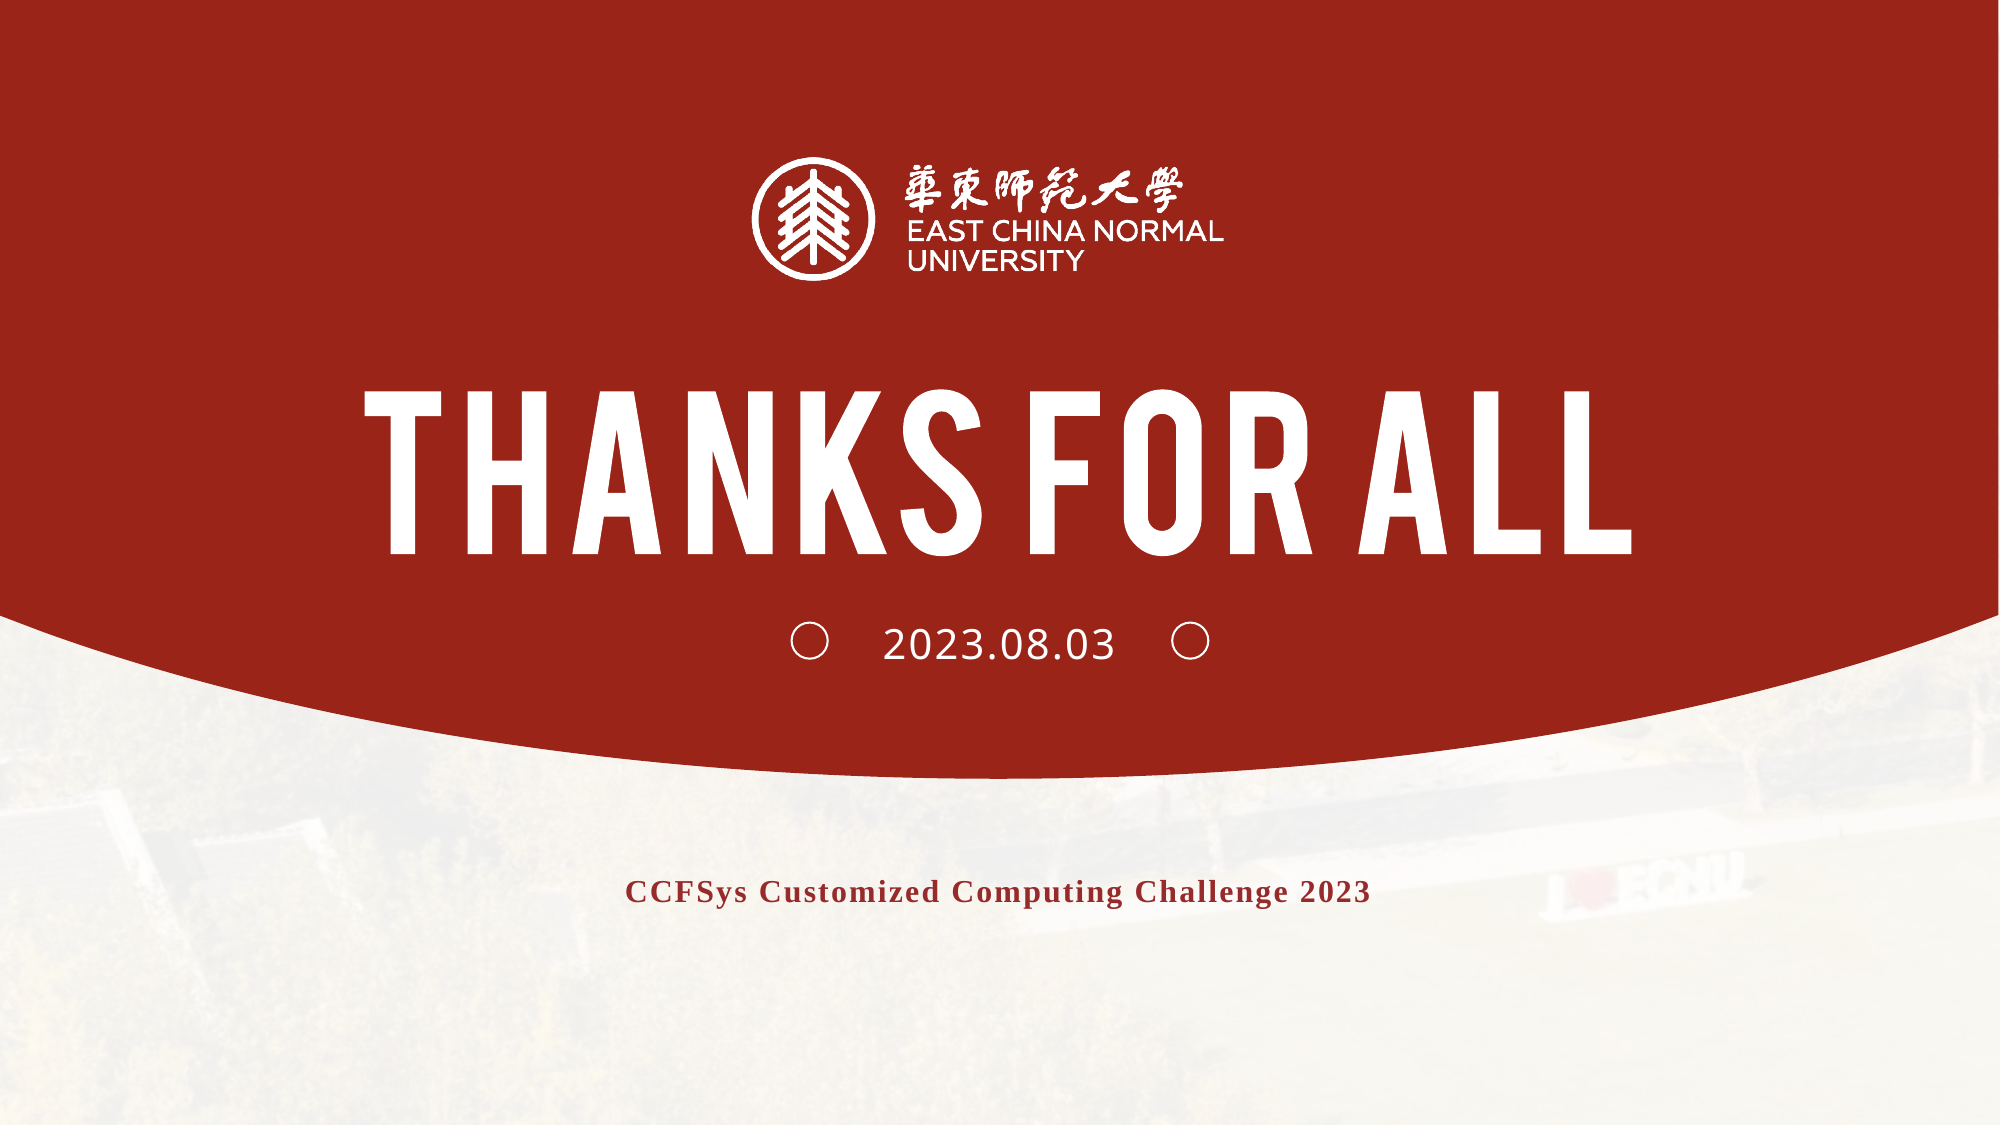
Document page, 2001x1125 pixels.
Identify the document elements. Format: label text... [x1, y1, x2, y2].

title CCFSys Customized Computing Challenge 2023 [108, 867, 1890, 957]
subtitle 2023.08.03 [109, 615, 1889, 665]
